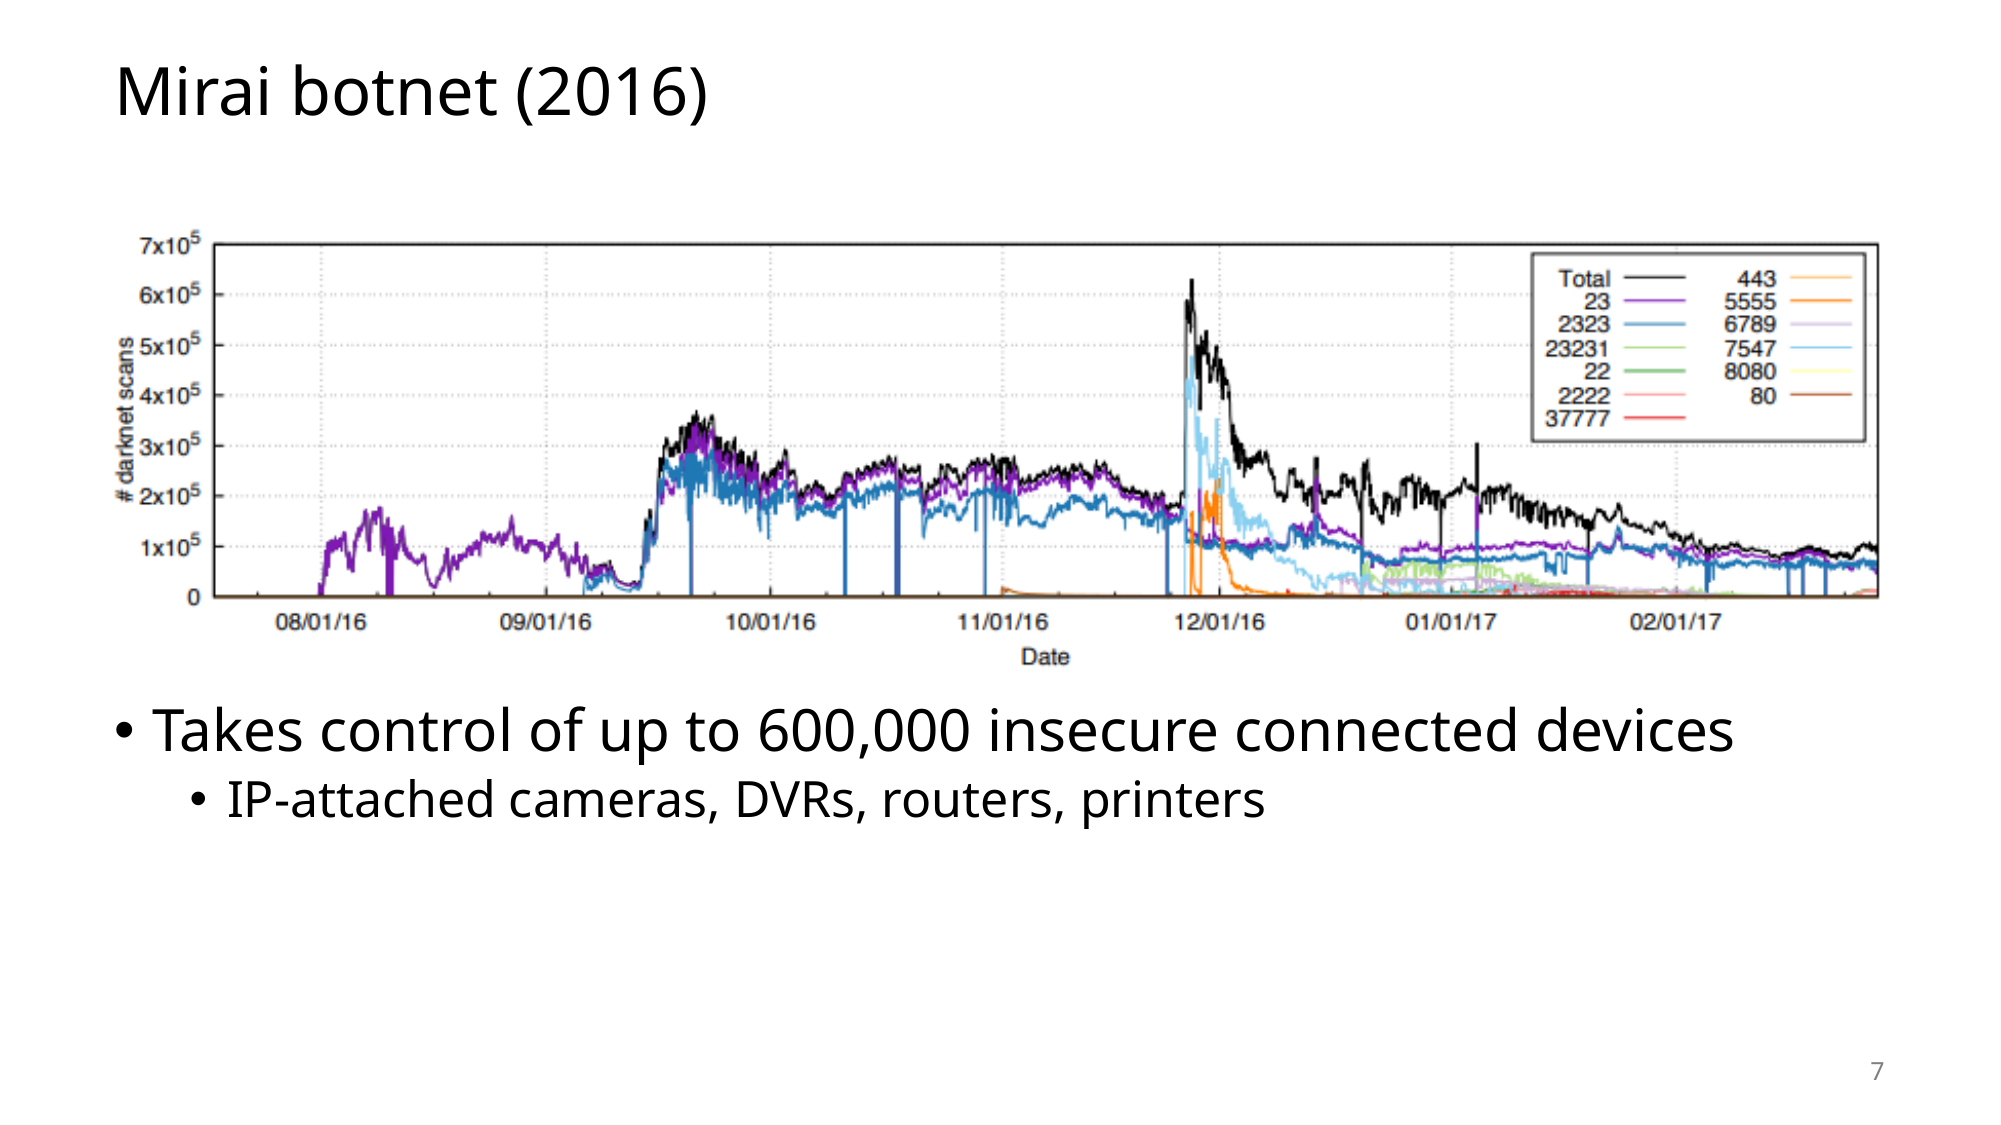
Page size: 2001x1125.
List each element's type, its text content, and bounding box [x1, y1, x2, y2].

title Mirai botnet (2016) [99, 37, 1900, 150]
picture [99, 197, 1900, 694]
list Takes control of up to 600,000 insecure connected devices IP-attached cameras, DVRs, routers, printers [99, 694, 1900, 1013]
slide_number 7 [1749, 1042, 1900, 1103]
